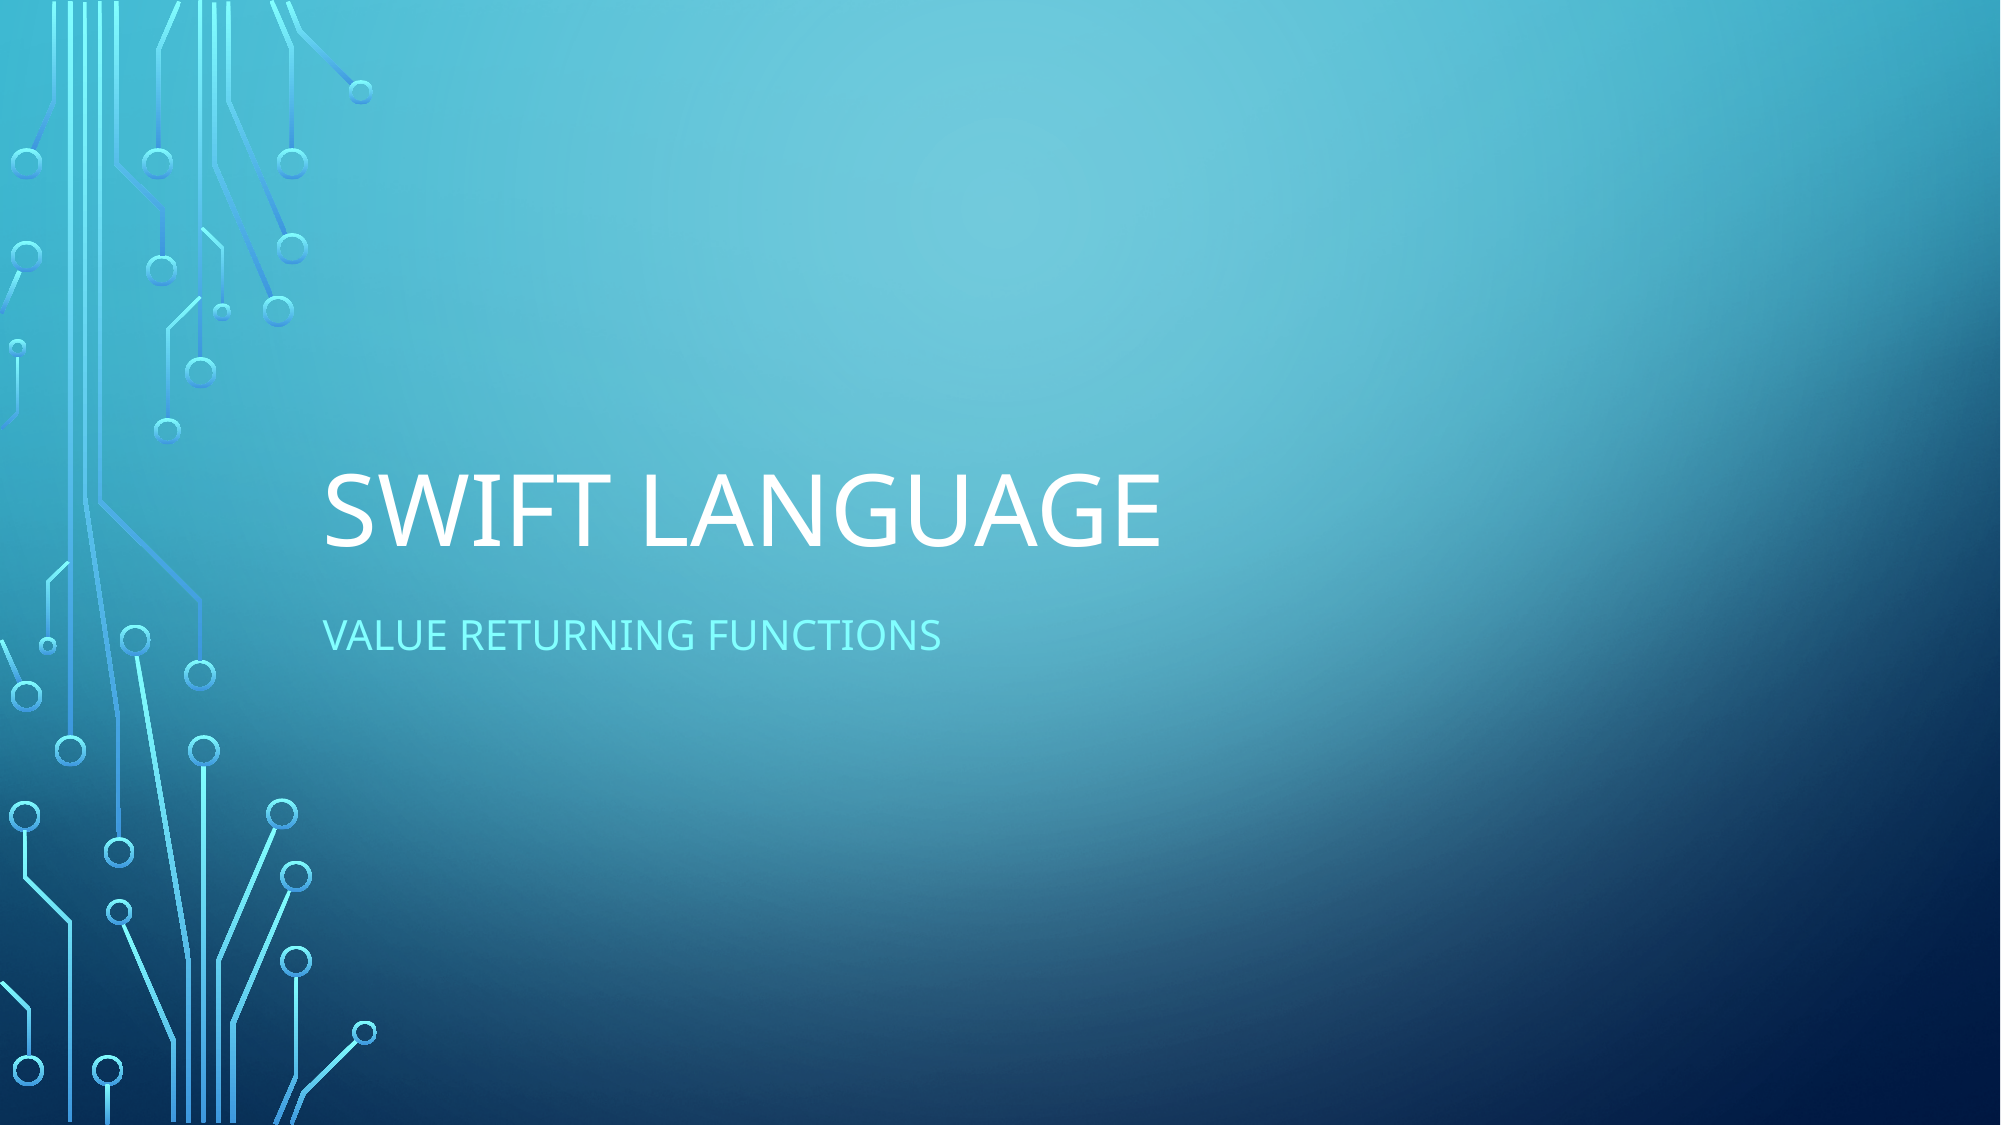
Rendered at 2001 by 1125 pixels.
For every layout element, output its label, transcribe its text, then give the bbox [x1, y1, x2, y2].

title Swift Language [307, 184, 1750, 576]
subtitle Value Returning functions [307, 590, 1750, 863]
